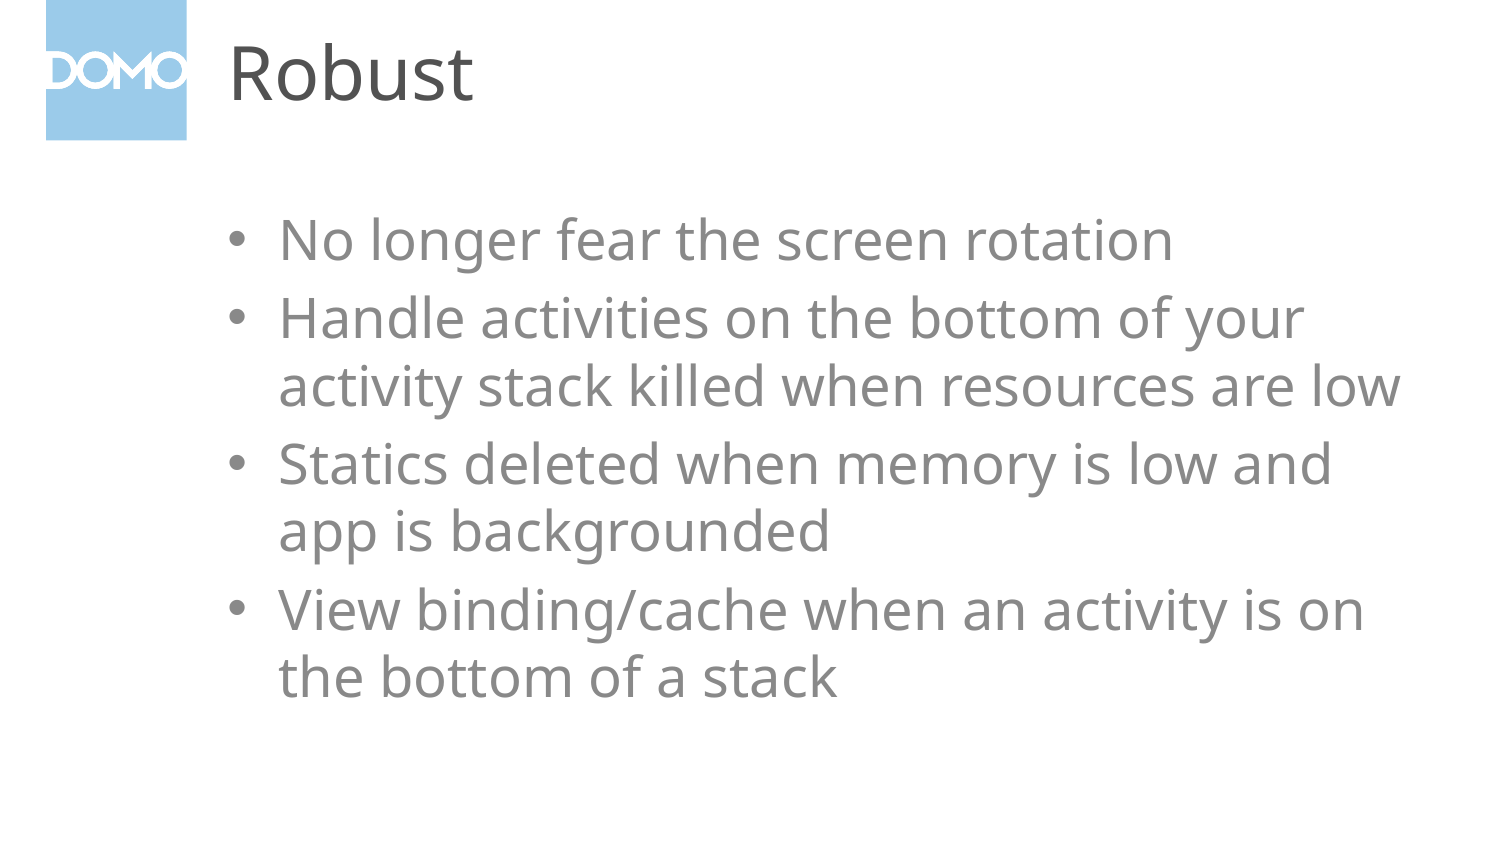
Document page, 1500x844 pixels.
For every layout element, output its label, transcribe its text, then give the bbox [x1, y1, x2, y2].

list No longer fear the screen rotation Handle activities on the bottom of your activity stack killed when resources are low Statics deleted when memory is low and app is backgrounded View binding/cache when an activity is on the bottom of a stack [212, 196, 1425, 754]
title Robust [212, 0, 1425, 141]
